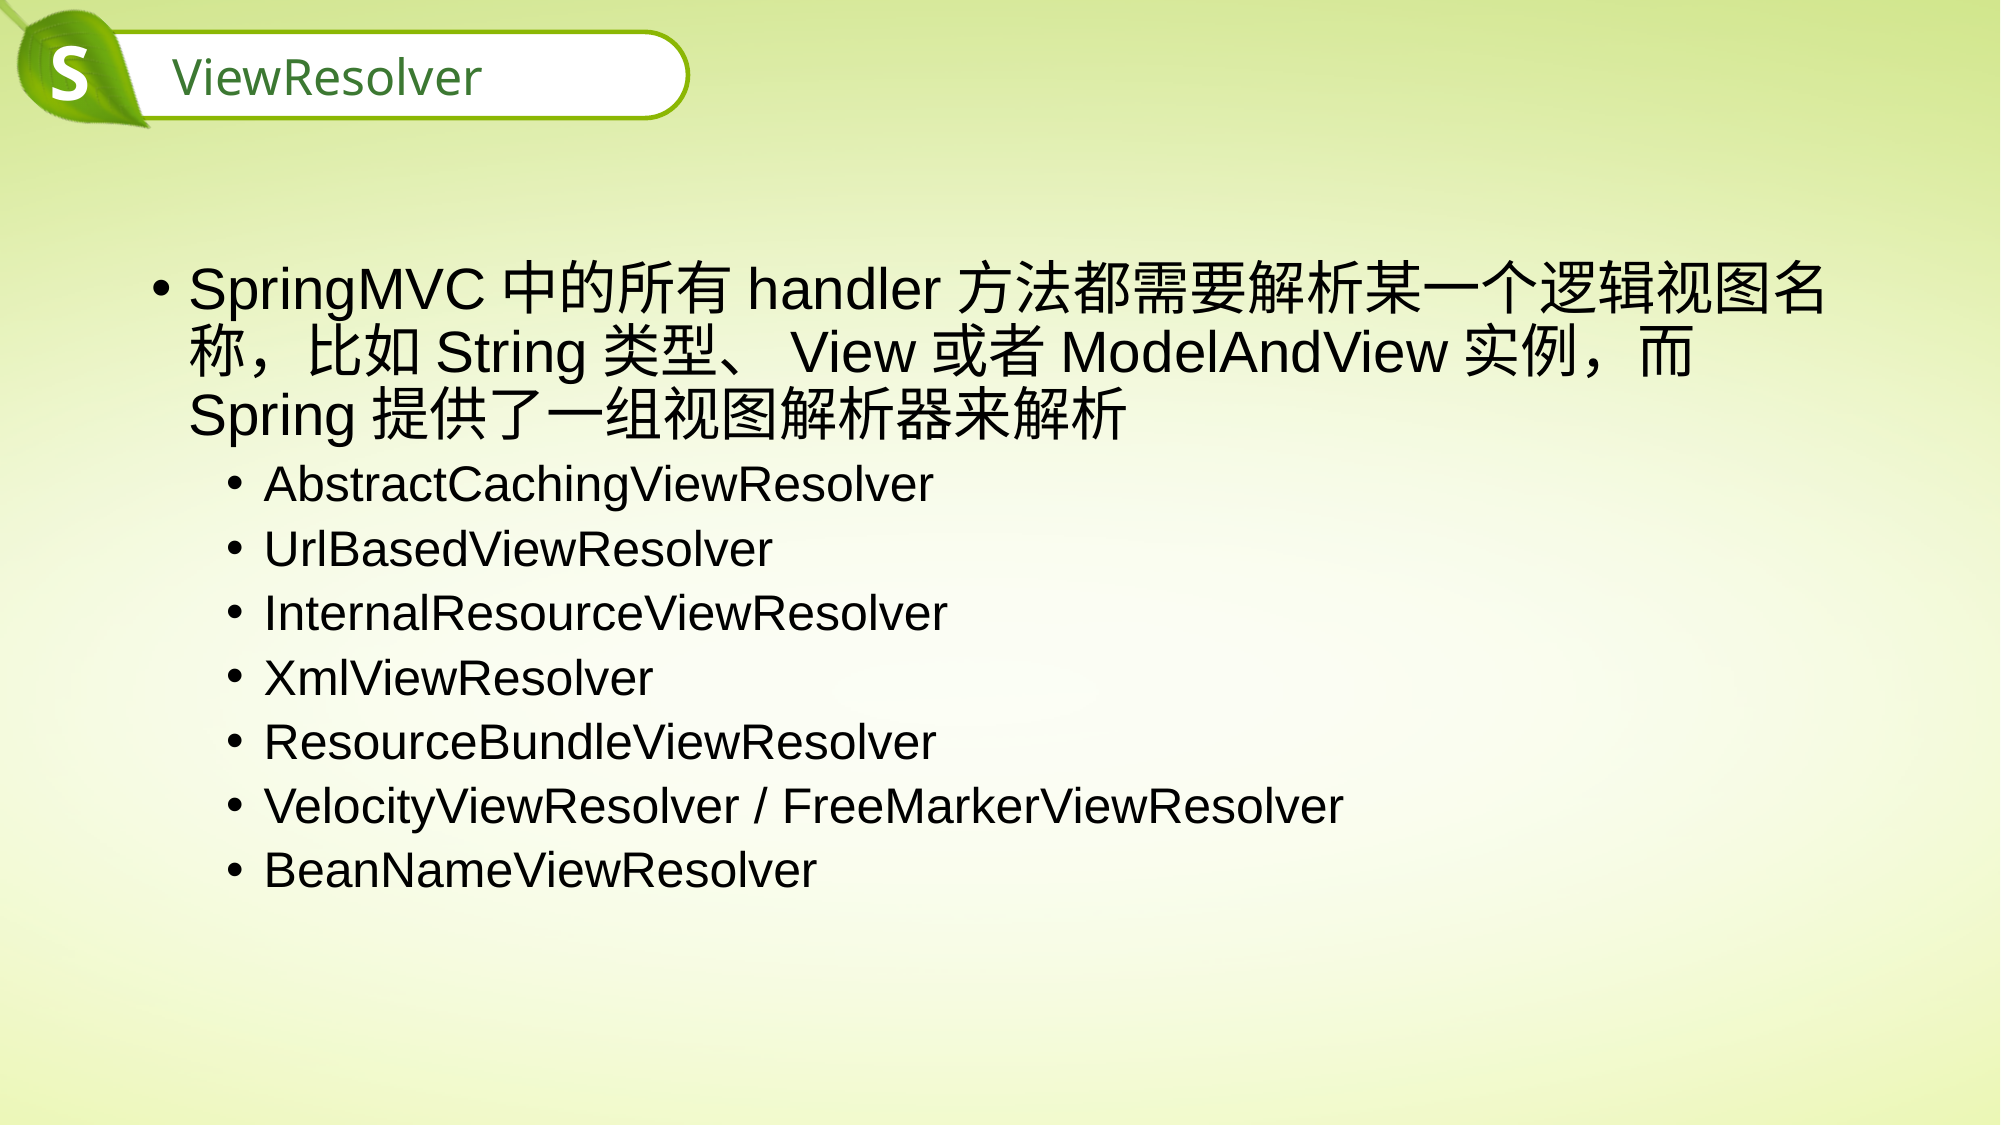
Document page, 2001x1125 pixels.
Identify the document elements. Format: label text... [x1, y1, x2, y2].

picture [0, 0, 2001, 1125]
list SpringMVC中的所有handler方法都需要解析某一个逻辑视图名称，比如String类型、View或者ModelAndView实例，而Spring提供了一组视图解析器来解析 AbstractCachingViewResolver UrlBasedViewResolver InternalResourceViewResolver XmlViewResolver ResourceBundleViewResolver VelocityViewResolver / FreeMarkerViewResolver BeanNameViewResolver [136, 251, 1862, 966]
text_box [0, 9, 689, 125]
